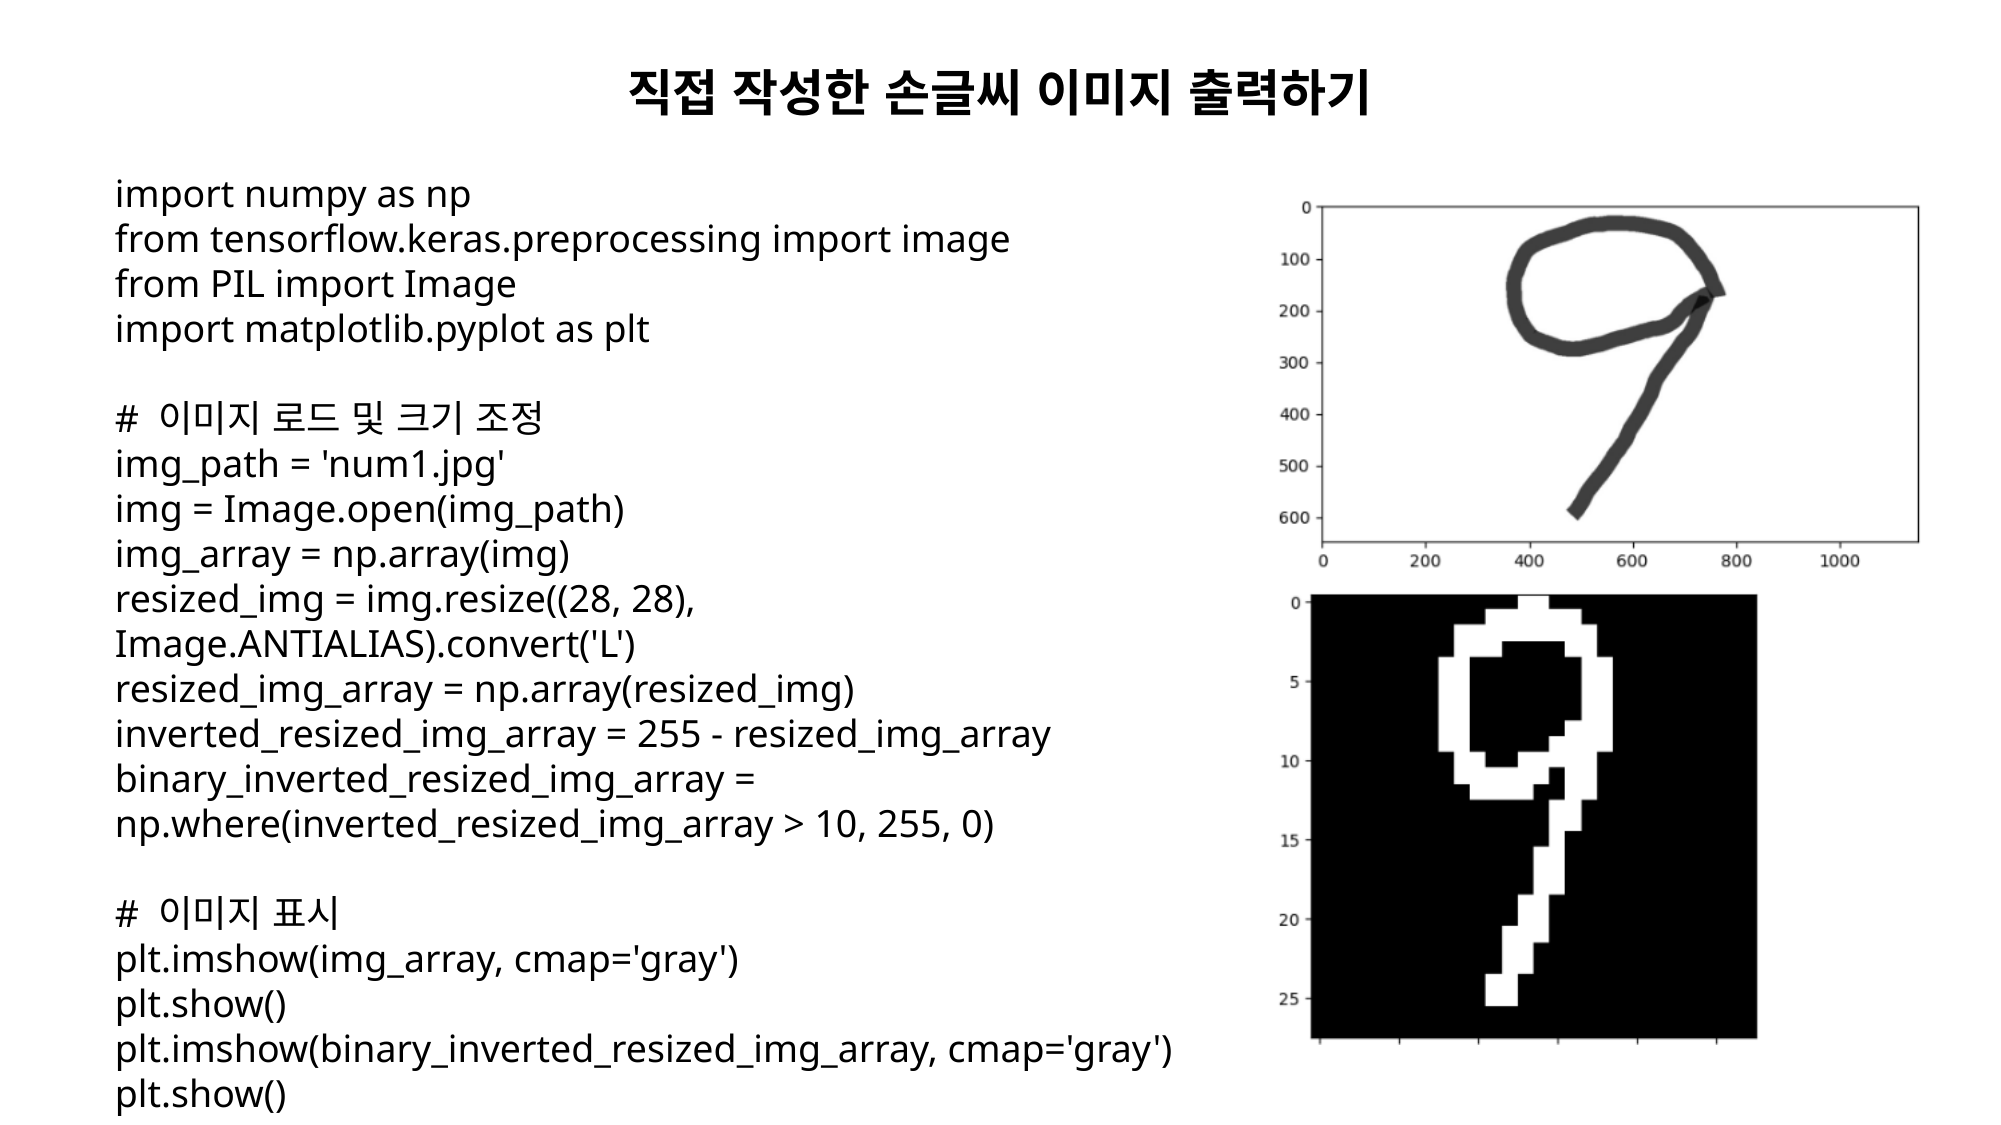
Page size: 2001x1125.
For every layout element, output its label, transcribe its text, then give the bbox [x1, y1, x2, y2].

text_box 직접 작성한 손글씨 이미지 출력하기 [494, 54, 1506, 129]
picture [1264, 195, 1926, 1045]
text_box import numpy as np from tensorflow.keras.preprocessing import image from PIL import Image import matplotlib.pyplot as plt # 이미지 로드 및 크기 조정 img_path = 'num1.jpg' img = Image.open(img_path) img_array = np.array(img) resized_img = img.resize((28, 28), Image.ANTIALIAS).convert('L') resized_img_array = np.array(resized_img) inverted_resized_img_array = 255 - resized_img_array binary_inverted_resized_img_array = np.where(inverted_resized_img_array > 10, 255, 0) # 이미지 표시 plt.imshow(img_array, cmap='gray') plt.show() plt.imshow(binary_inverted_resized_img_array, cmap='gray') plt.show() [100, 162, 1242, 1123]
